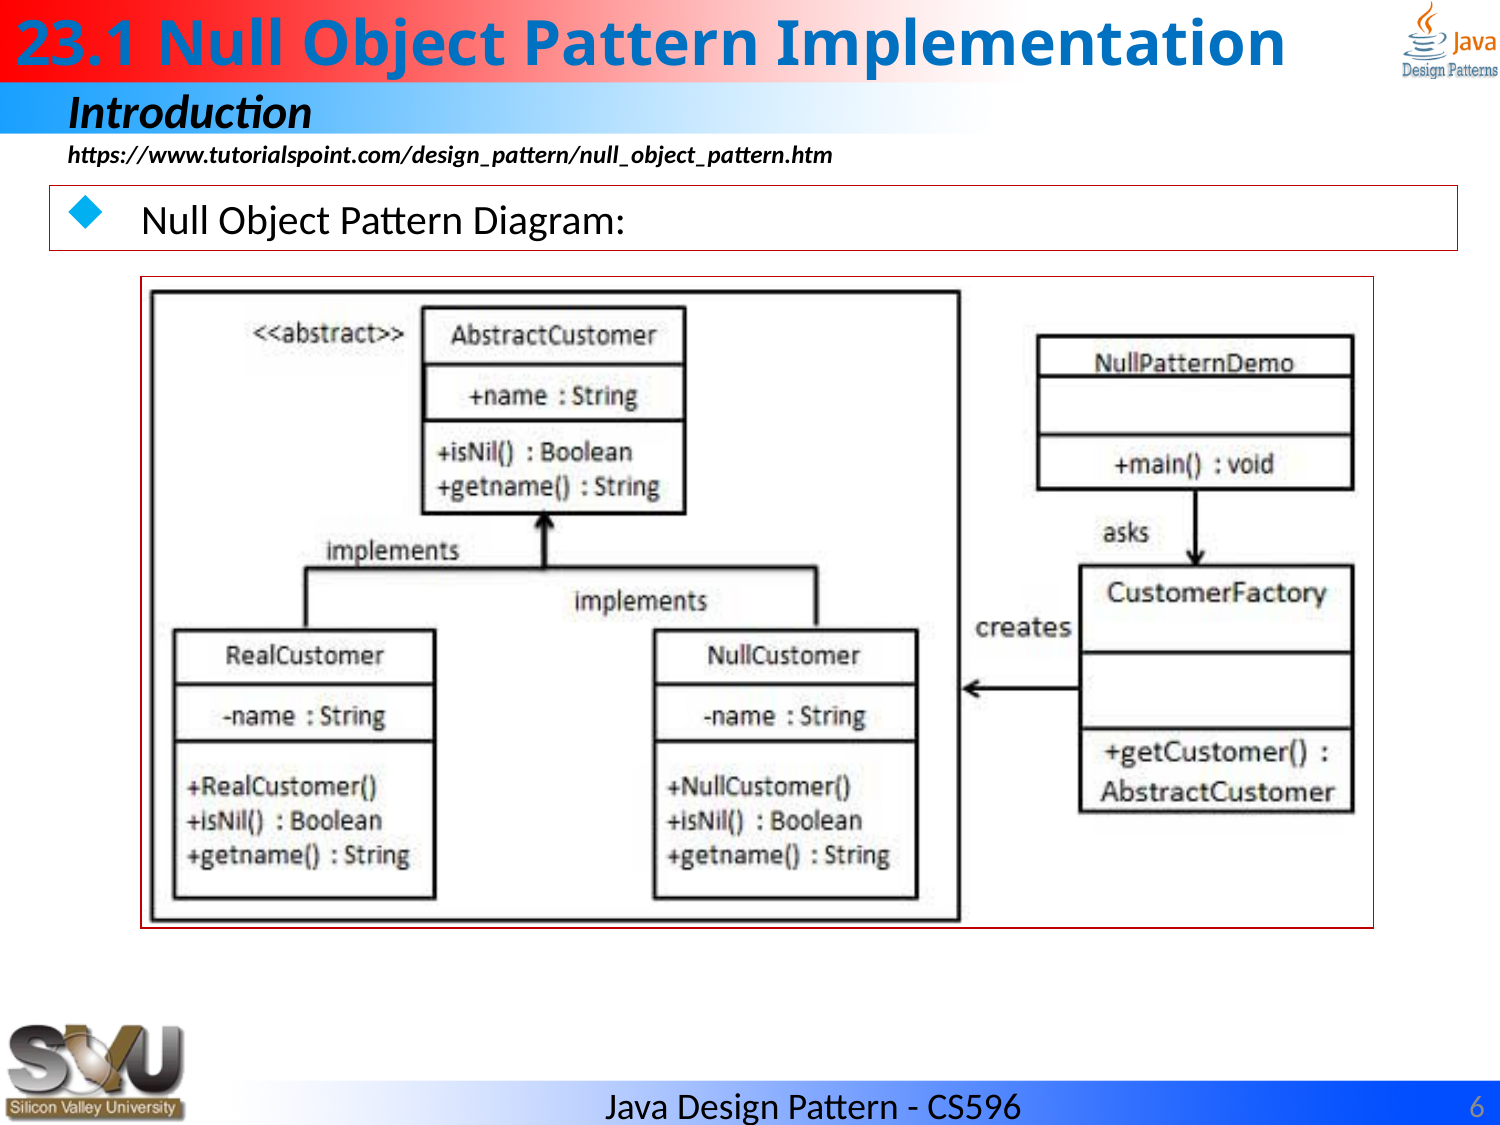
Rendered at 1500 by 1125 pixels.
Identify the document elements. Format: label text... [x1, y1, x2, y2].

slide_number 6 [1162, 1074, 1500, 1125]
title 23.1 Null Object Pattern Implementation [0, 0, 1500, 95]
picture [0, 95, 1500, 1125]
picture [1400, 0, 1500, 79]
text_box Introduction https://www.tutorialspoint.com/design_pattern/null_object_pattern.htm [52, 73, 1008, 176]
text_box Java Design Pattern - CS596 [462, 1075, 1165, 1125]
text_box Null Object Pattern Diagram: [49, 185, 1458, 251]
